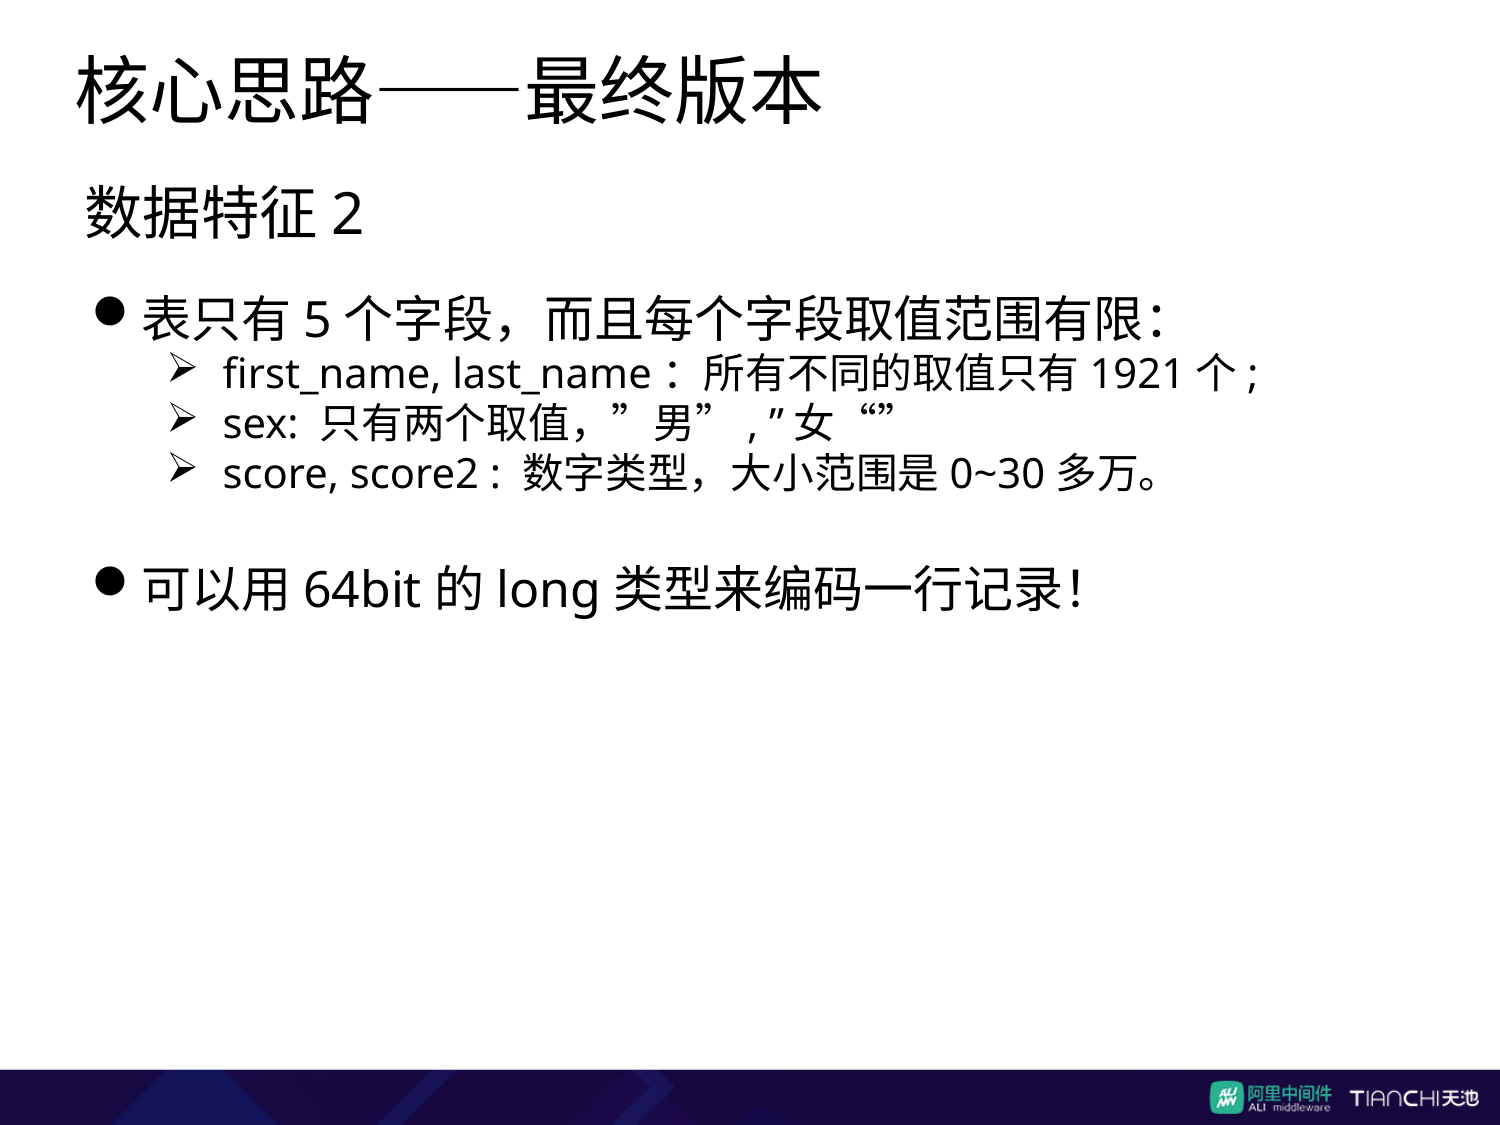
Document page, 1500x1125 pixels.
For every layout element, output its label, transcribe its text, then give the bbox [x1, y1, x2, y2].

text_box 数据特征2 [69, 169, 724, 255]
text_box 表只有5个字段，而且每个字段取值范围有限： first_name, last_name：所有不同的取值只有1921个; sex: 只有两个取值，”男”, ”女“” score, score2 : 数字类型，大小范围是0~30多万。 可以用64bit的long类型来编码一行记录！ [76, 279, 1500, 685]
text_box 核心思路——最终版本 [60, 36, 840, 141]
picture [0, 0, 1500, 1125]
